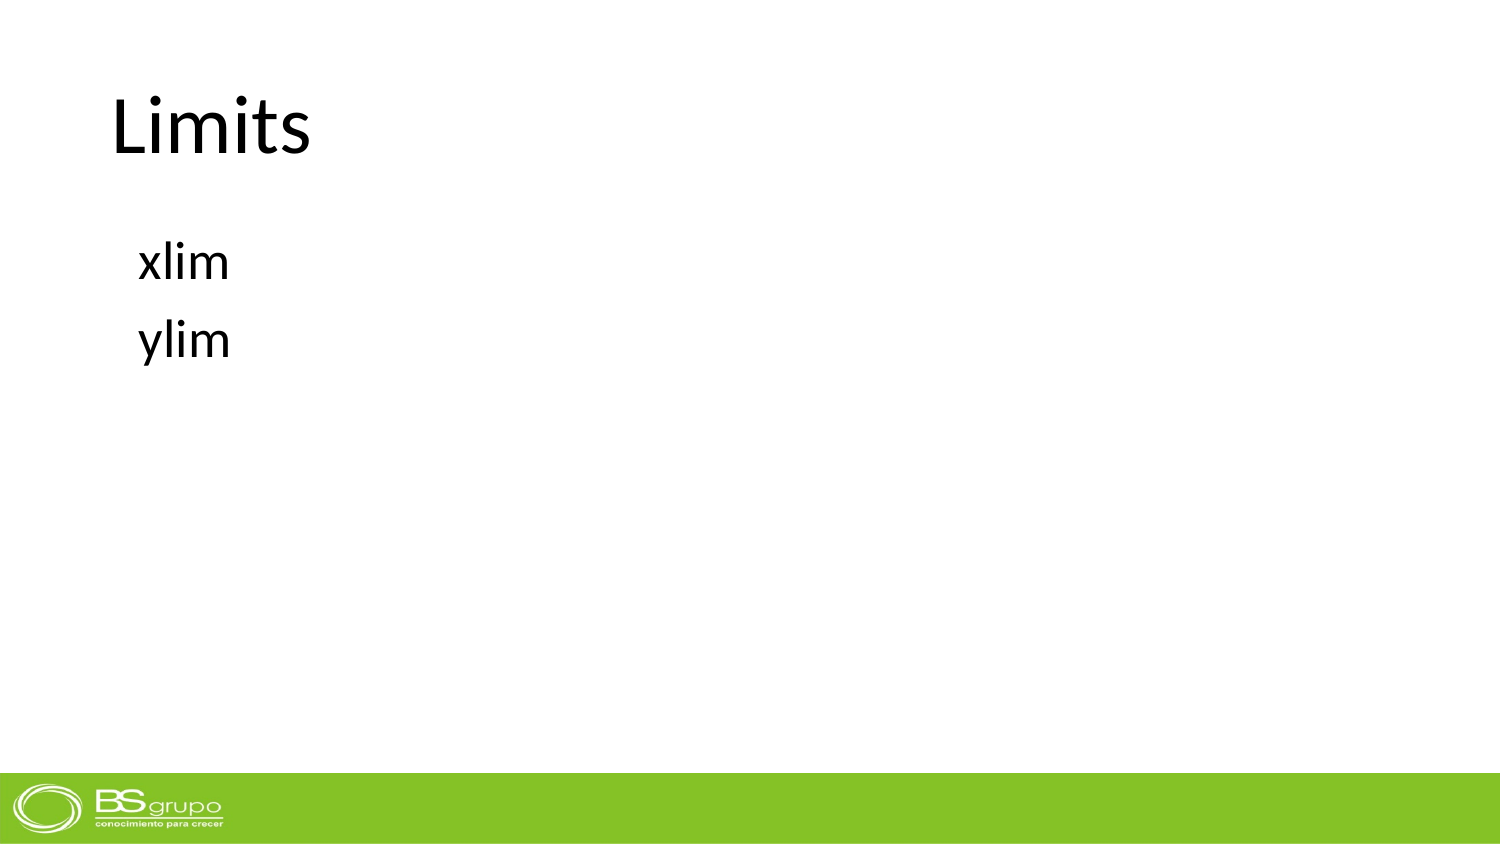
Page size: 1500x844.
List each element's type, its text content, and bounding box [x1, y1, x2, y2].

picture [0, 773, 1500, 844]
title Limits [103, 44, 1397, 208]
list xlim ylim [103, 224, 1397, 760]
